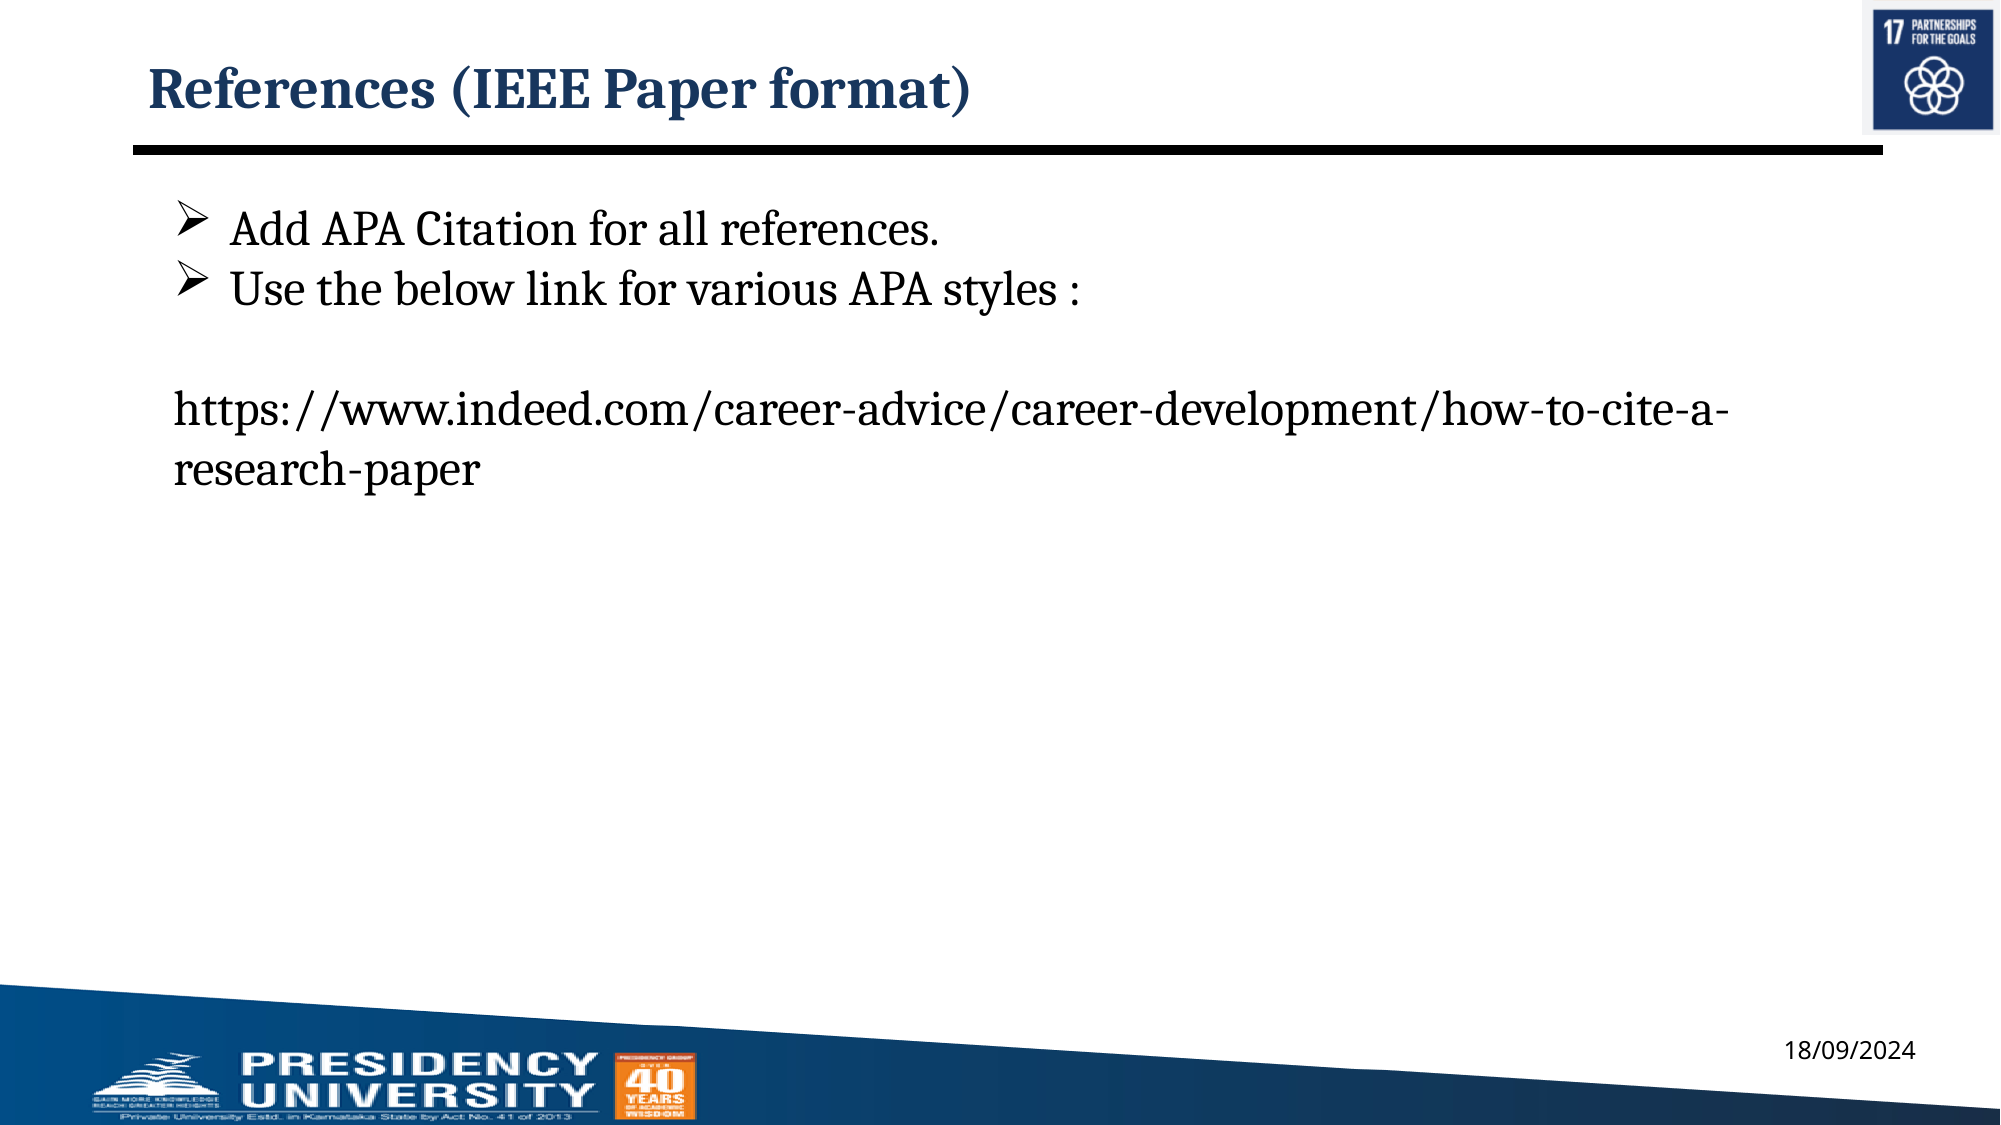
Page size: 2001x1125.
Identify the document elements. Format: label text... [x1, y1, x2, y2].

picture [0, 982, 2000, 1125]
title References (IEEE Paper format) [133, 45, 1856, 125]
picture [1861, 0, 2000, 135]
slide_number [1464, 1020, 1931, 1080]
list Add APA Citation for all references. Use the below link for various APA styles : https://www.indeed.com/career-advice/career-development/how-to-cite-a-research-paper [133, 187, 1884, 1000]
